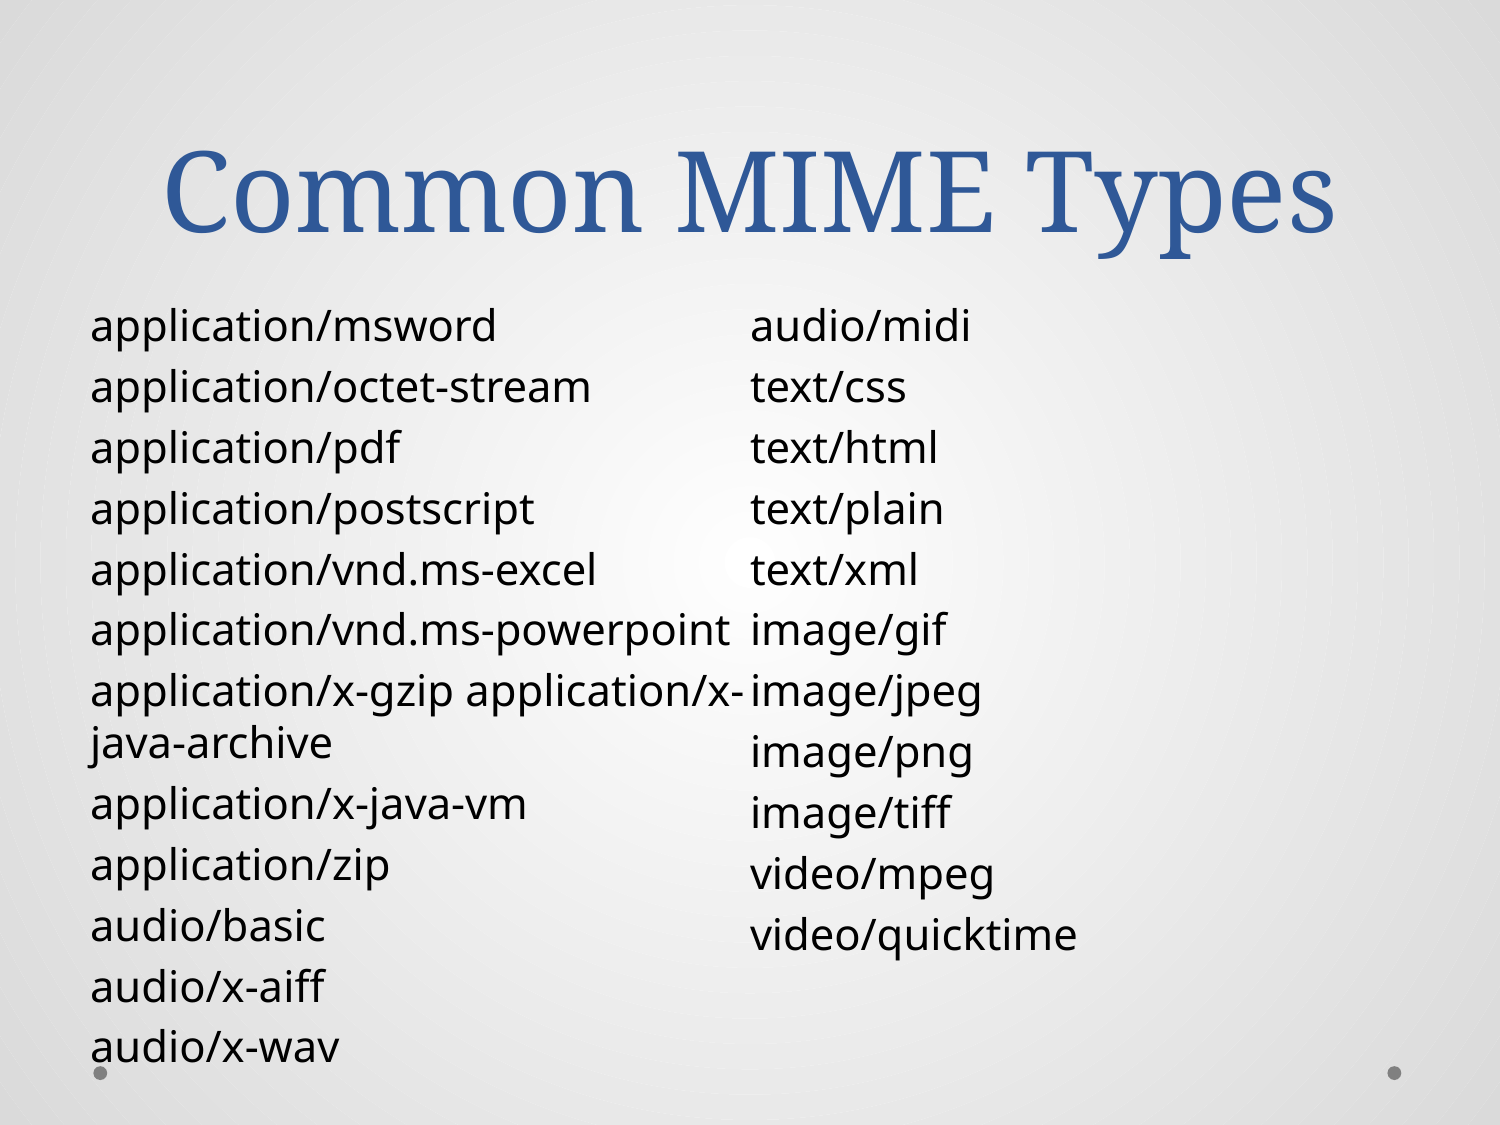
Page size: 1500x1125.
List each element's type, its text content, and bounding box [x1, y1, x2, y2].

title Common MIME Types [75, 0, 1425, 263]
list application/msword application/octet-stream application/pdf application/postscript application/vnd.ms-excel application/vnd.ms-powerpoint application/x-gzip application/x-java-archive application/x-java-vm application/zip audio/basic audio/x-aiff audio/x-wav audio/midi text/css text/html text/plain text/xml image/gif image/jpeg image/png image/tiff video/mpeg video/quicktime [75, 290, 1425, 1083]
